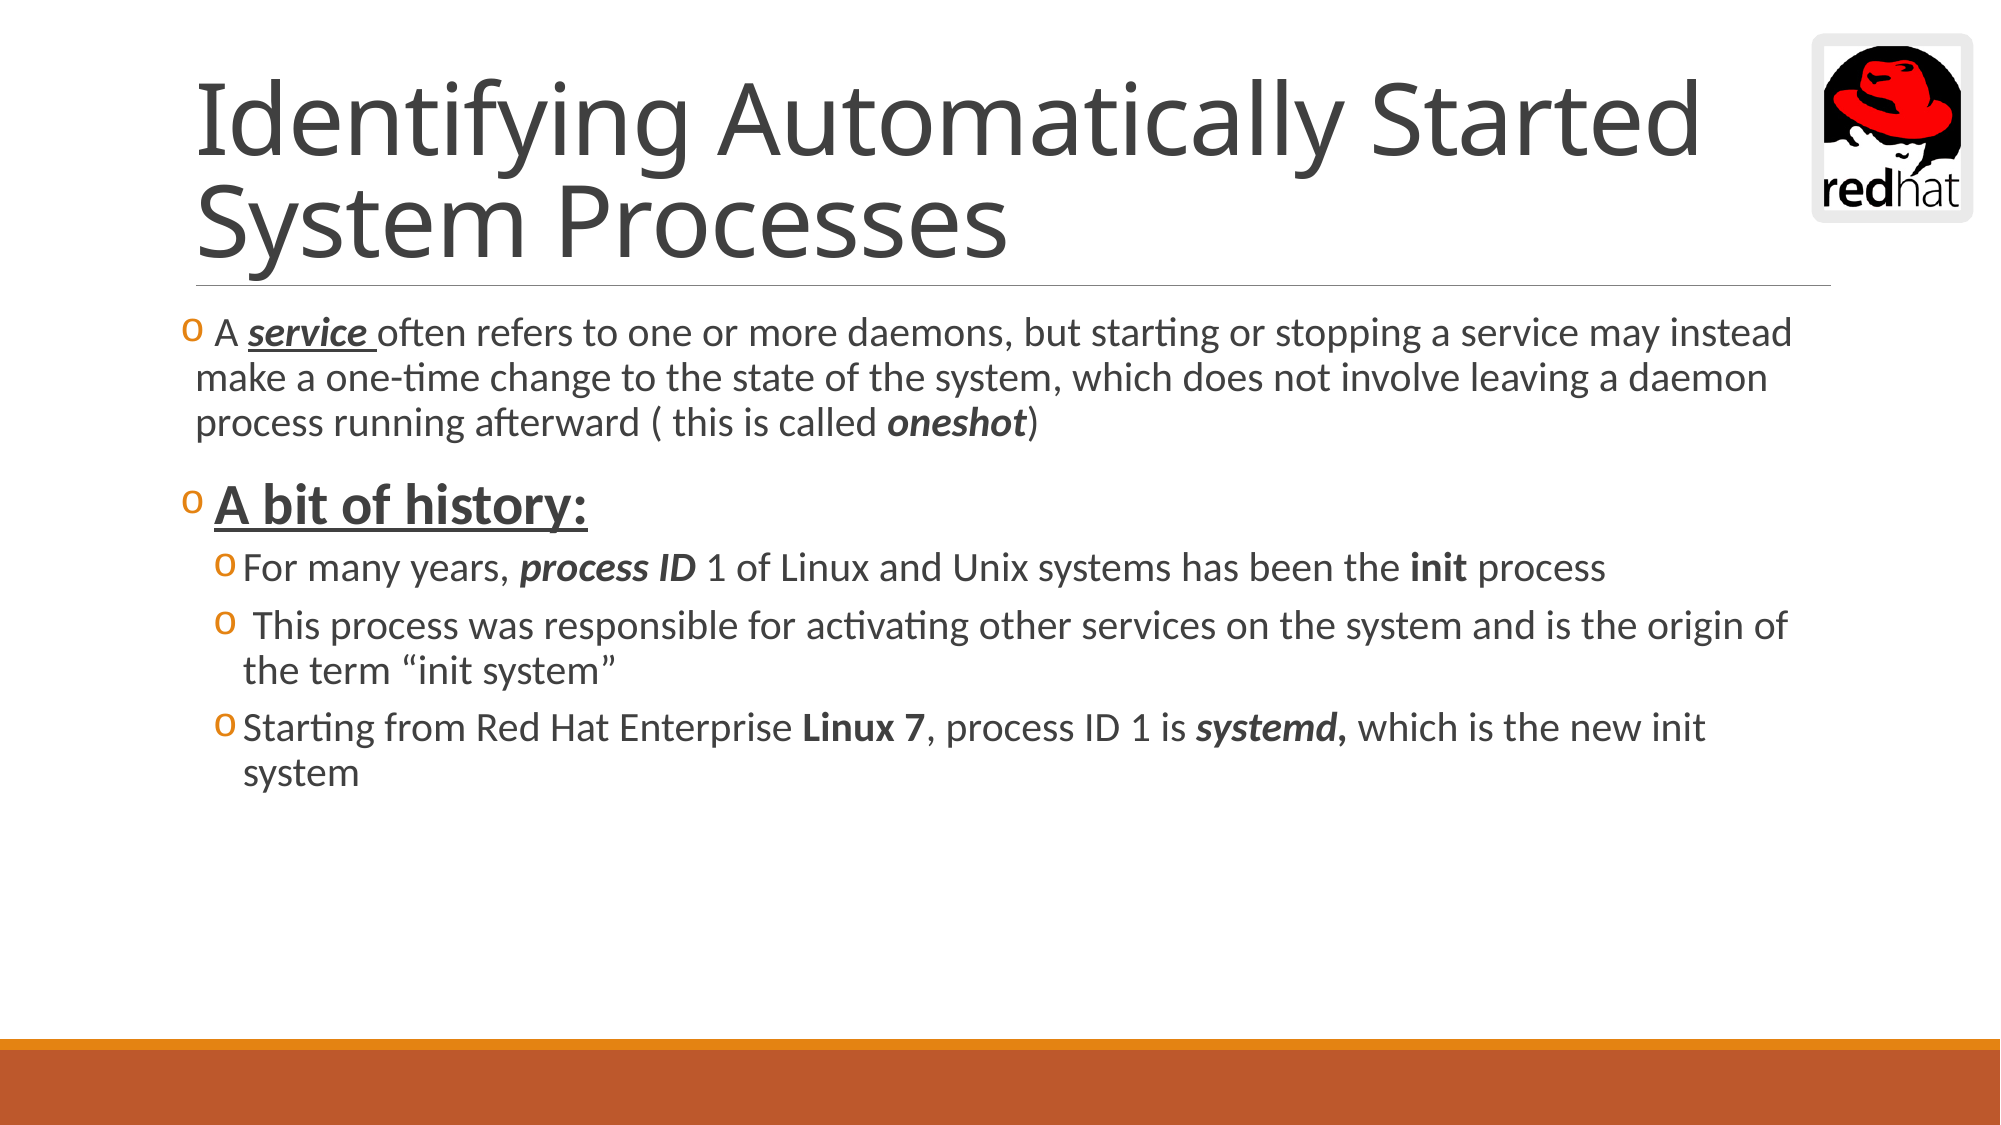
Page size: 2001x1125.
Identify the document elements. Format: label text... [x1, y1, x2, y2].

picture [1817, 39, 1968, 218]
title Identifying Automatically Started System Processes [180, 47, 1830, 285]
list A service often refers to one or more daemons, but starting or stopping a service may instead make a one-time change to the state of the system, which does not involve leaving a daemon process running afterward ( this is called oneshot) A bit of history: For many years, process ID 1 of Linux and Unix systems has been the init process This process was responsible for activating other services on the system and is the origin of the term “init system” Starting from Red Hat Enterprise Linux 7, process ID 1 is systemd, which is the new init system [180, 302, 1830, 1125]
